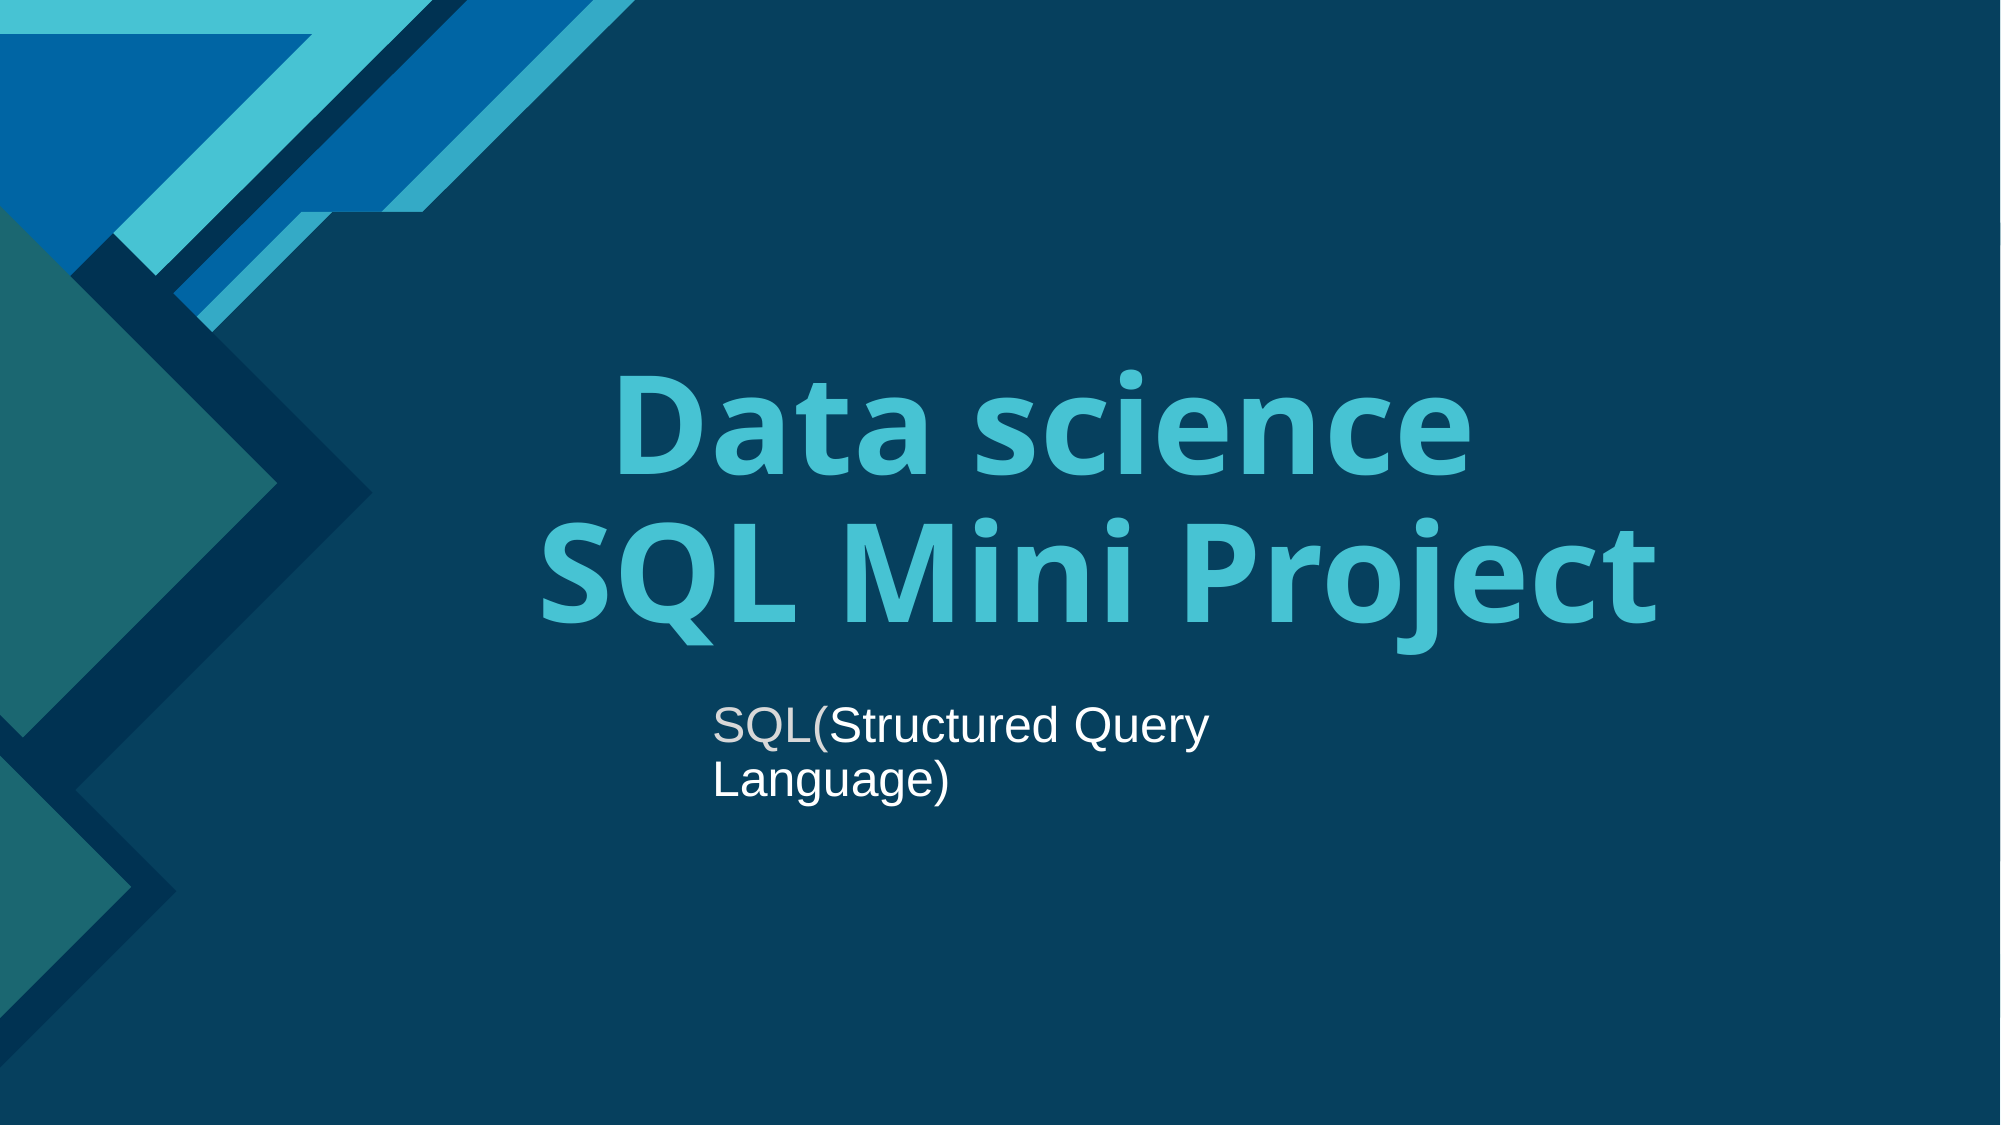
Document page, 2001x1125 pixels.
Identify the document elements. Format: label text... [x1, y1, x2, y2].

subtitle SQL(Structured Query Language) [584, 691, 1432, 835]
title Data science SQL Mini Project [486, 339, 1731, 660]
